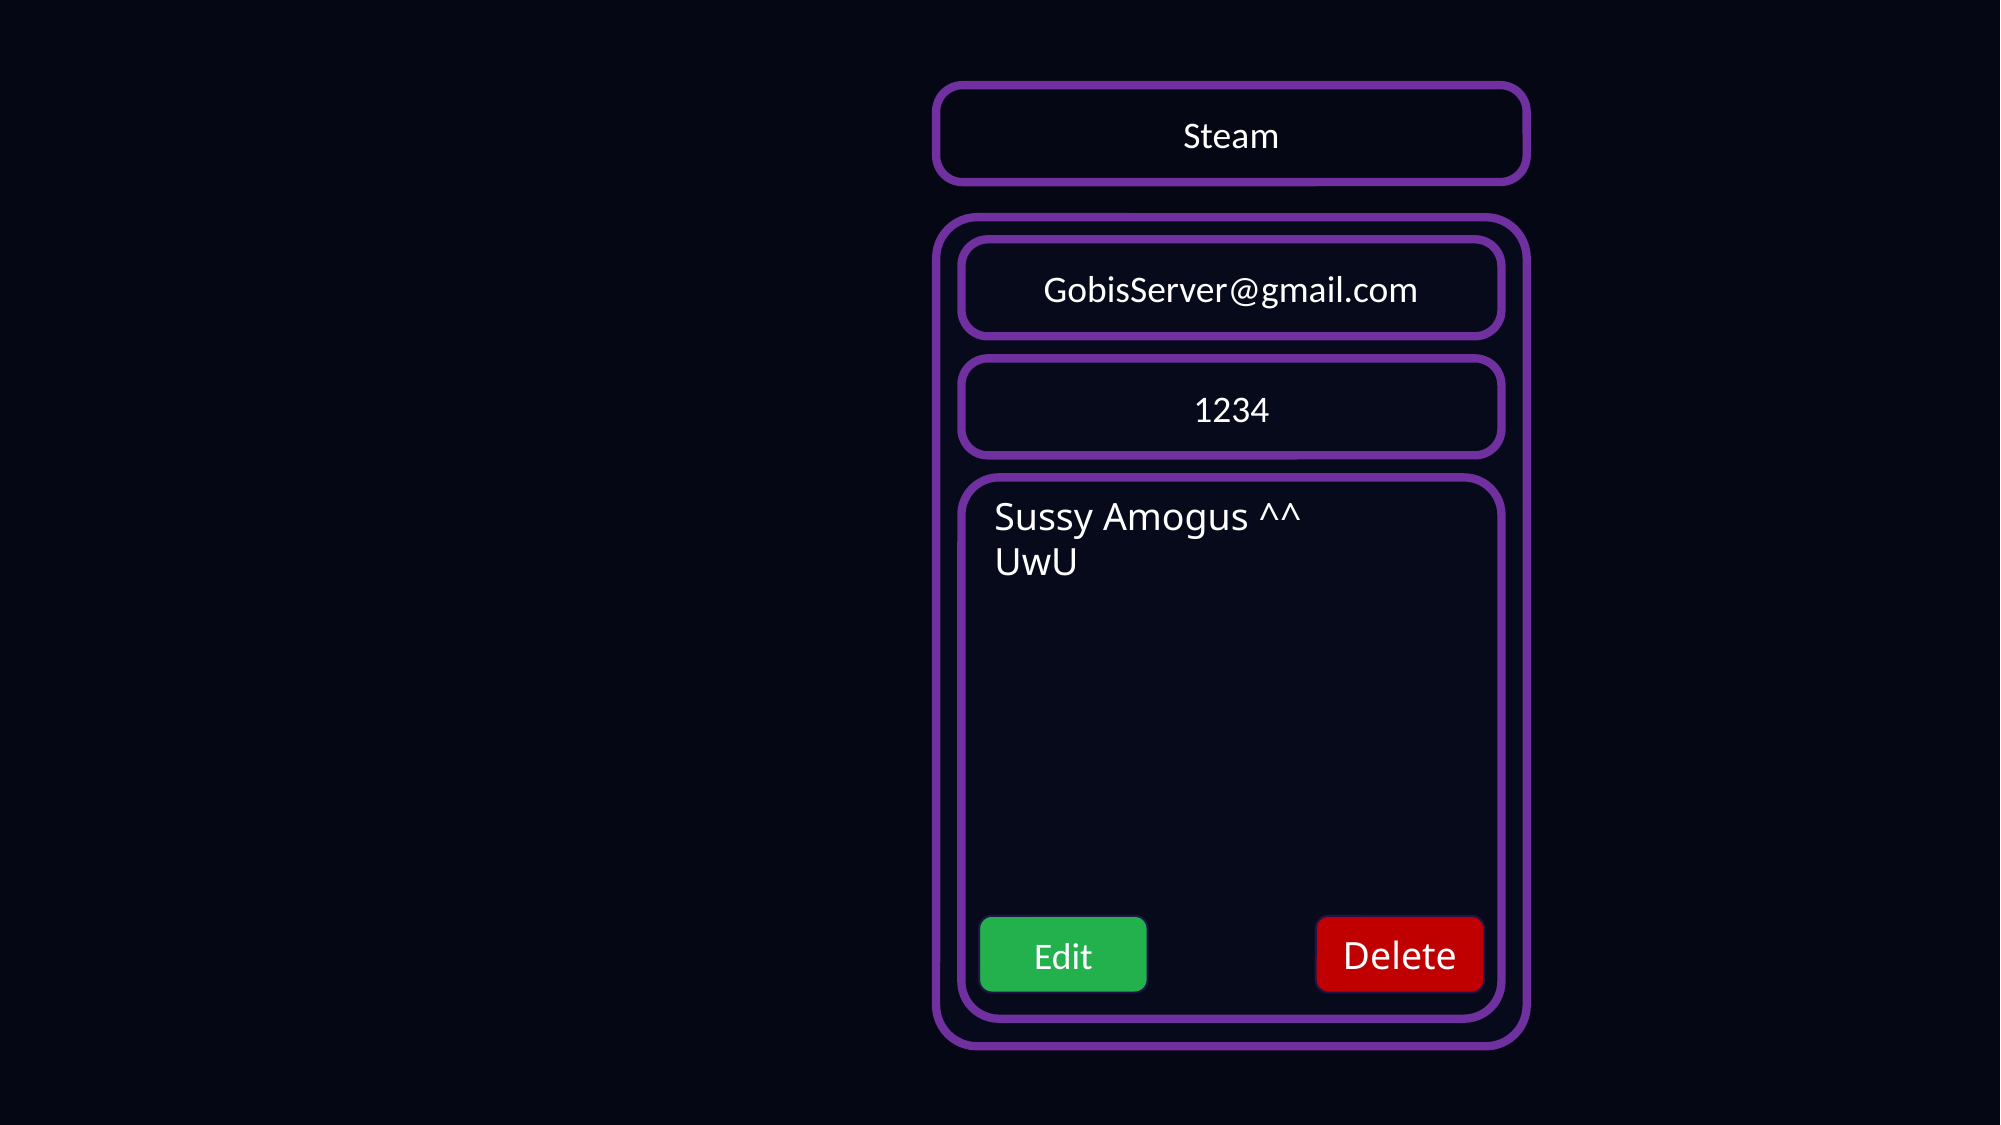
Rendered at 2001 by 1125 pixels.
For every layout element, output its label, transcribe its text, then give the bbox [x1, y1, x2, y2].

text_box [960, 476, 1503, 1020]
text_box [935, 84, 1528, 184]
text_box 1234 [978, 377, 1484, 438]
text_box GobisServer@gmail.com [969, 257, 1493, 318]
text_box Steam [969, 103, 1493, 163]
text_box Sussy Amogus ^^ UwU [979, 485, 1485, 951]
text_box [935, 216, 1528, 1048]
text_box Edit [977, 914, 1149, 994]
text_box [960, 357, 1503, 457]
text_box Delete [1314, 914, 1486, 994]
text_box [960, 238, 1503, 338]
